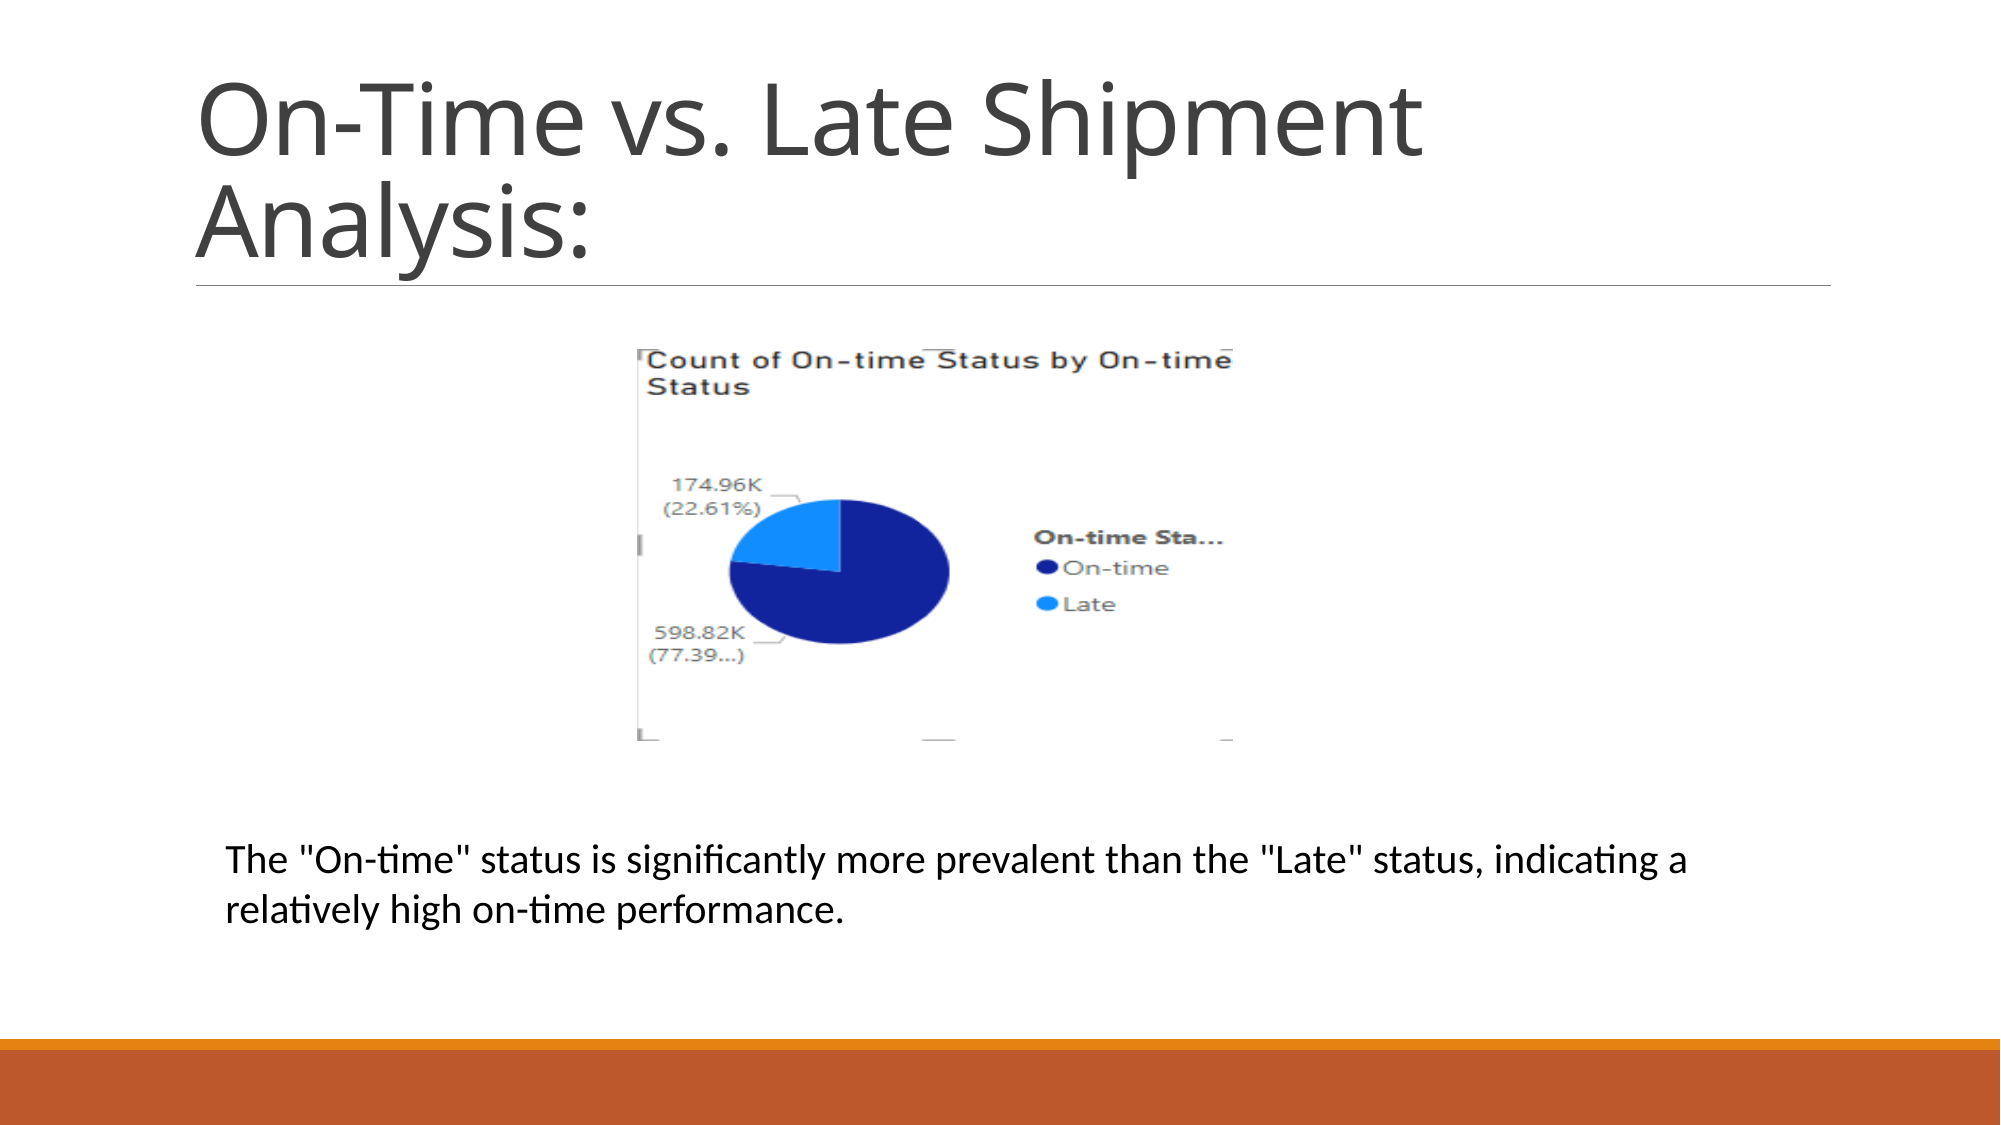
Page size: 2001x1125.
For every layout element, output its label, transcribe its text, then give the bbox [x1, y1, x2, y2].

title On-Time vs. Late Shipment Analysis: [180, 47, 1830, 285]
text_box The "On-time" status is significantly more prevalent than the "Late" status, indicating a relatively high on-time performance. [210, 599, 1831, 940]
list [637, 348, 1233, 741]
